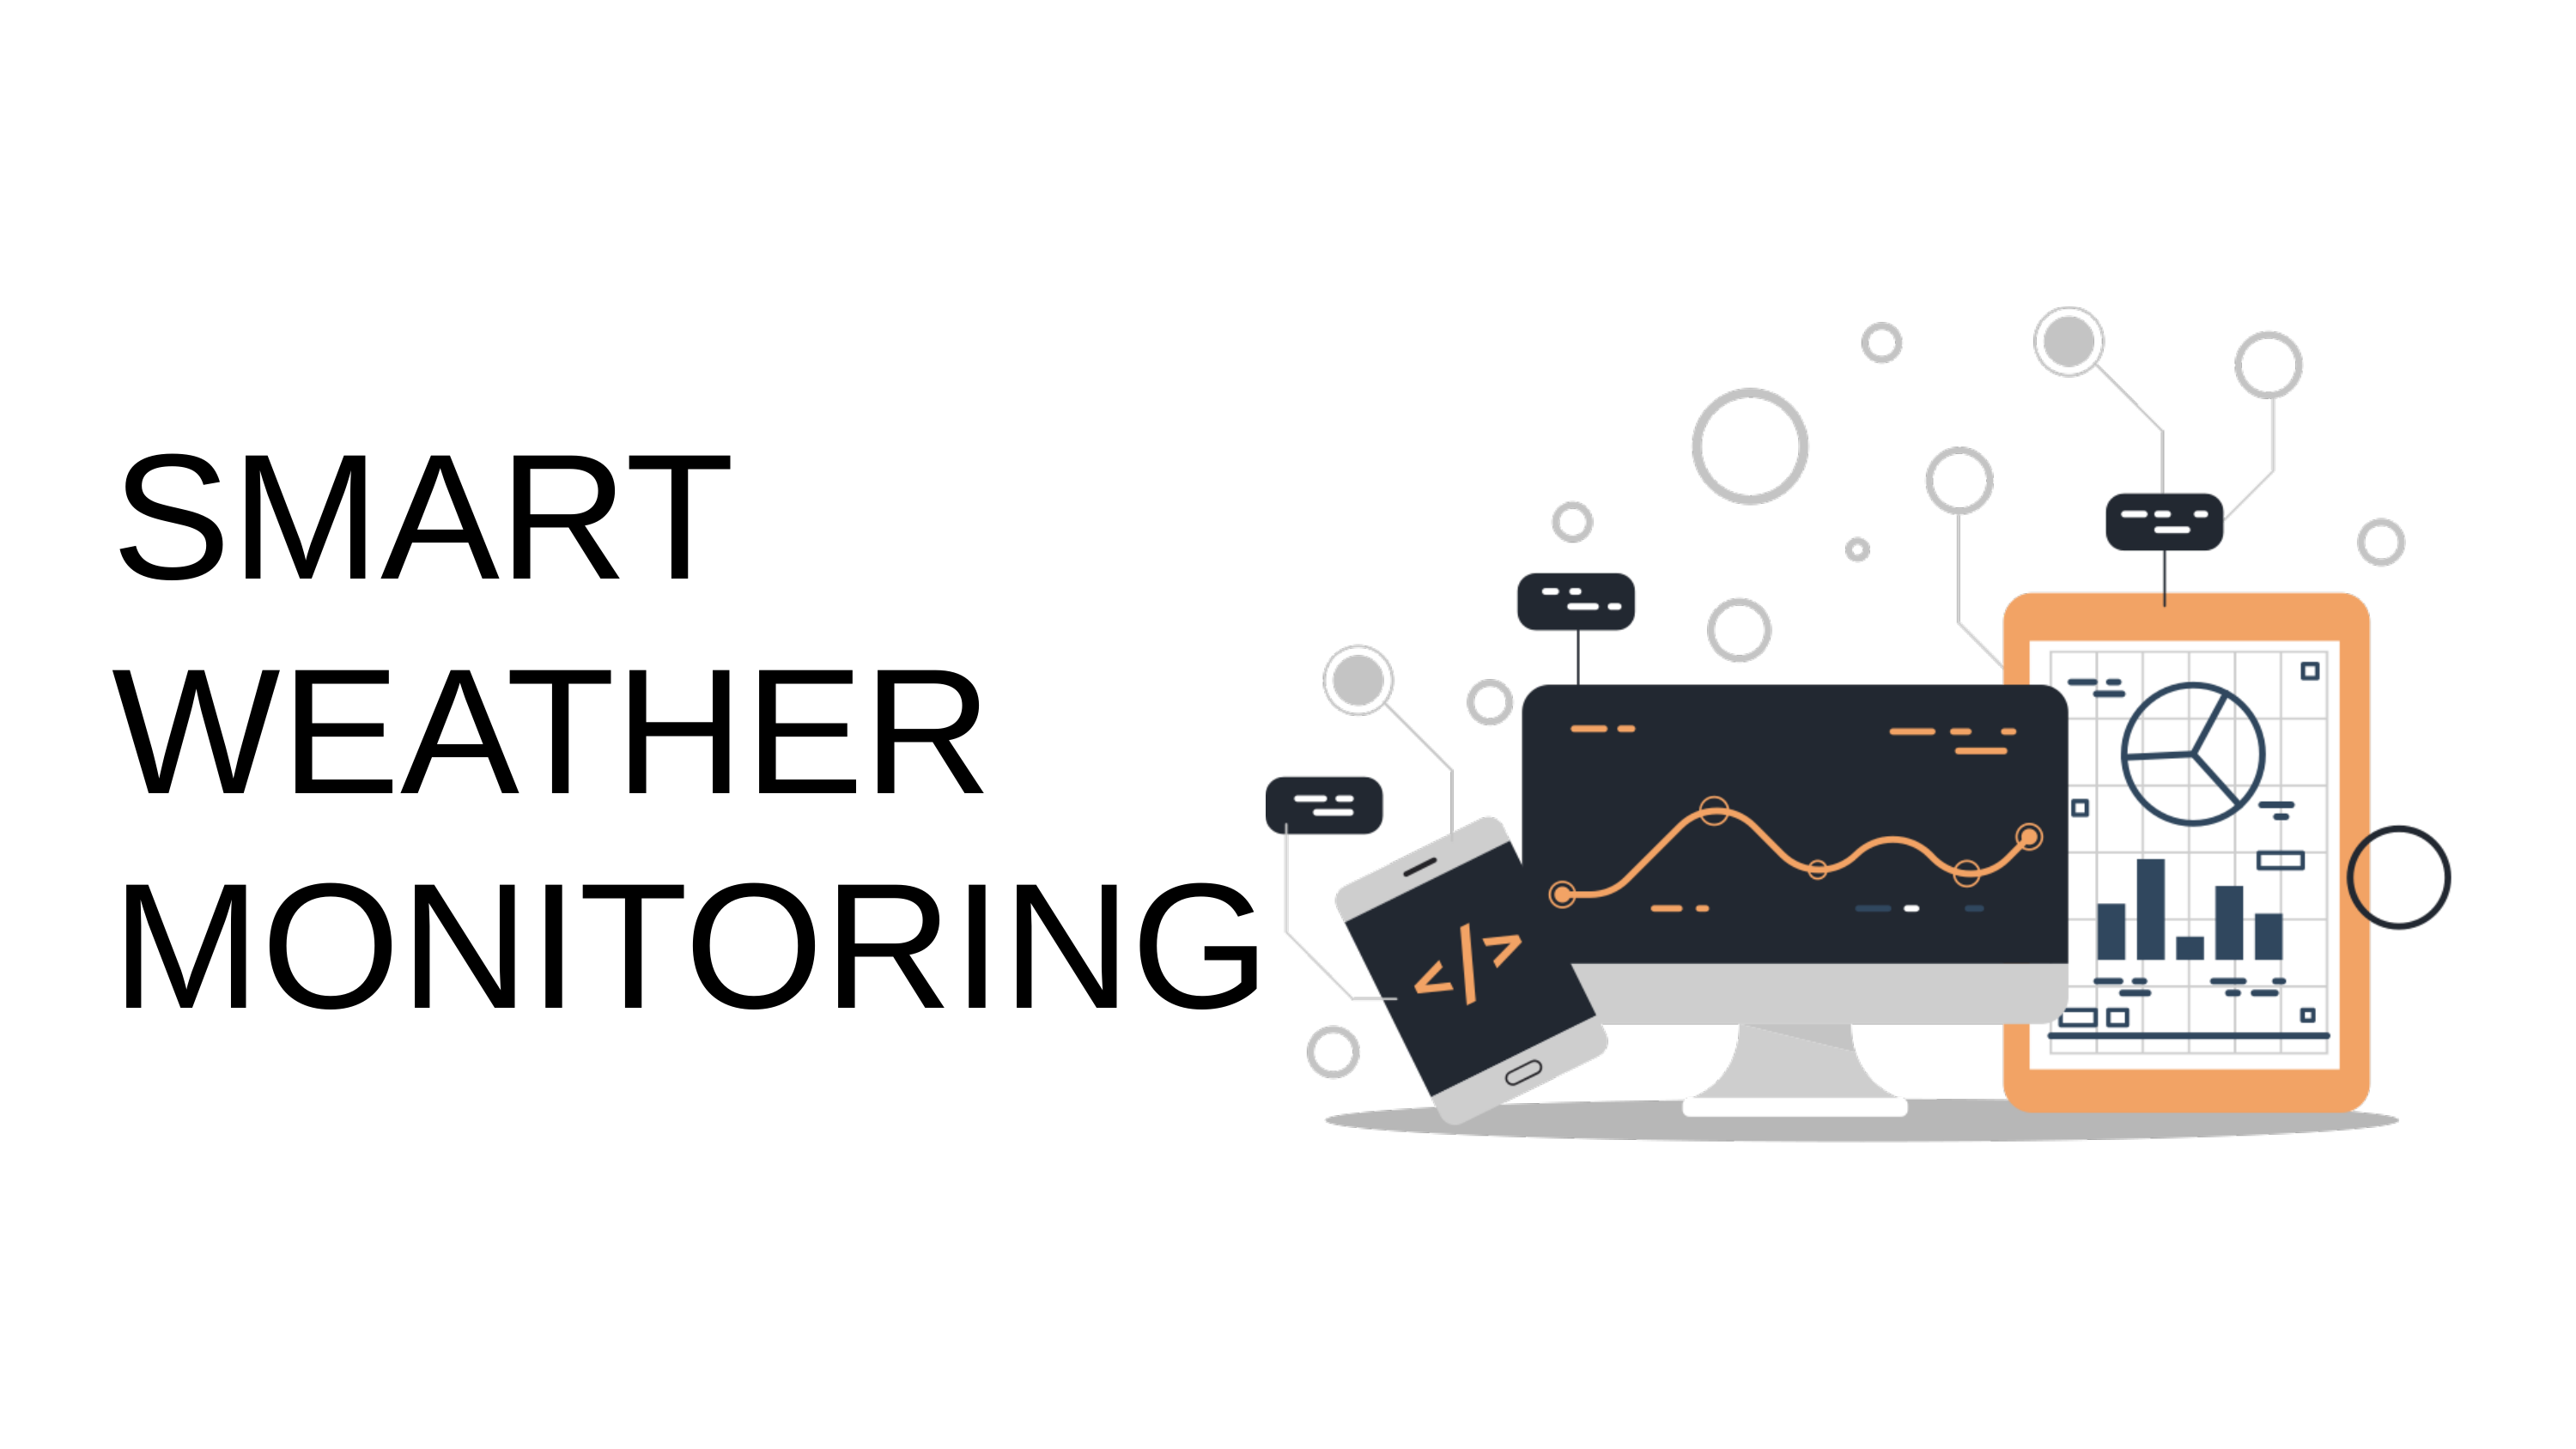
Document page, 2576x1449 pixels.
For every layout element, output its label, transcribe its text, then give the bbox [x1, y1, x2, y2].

text_box [1266, 306, 2451, 1143]
text_box SMART WEATHER MONITORING [112, 400, 1288, 1259]
